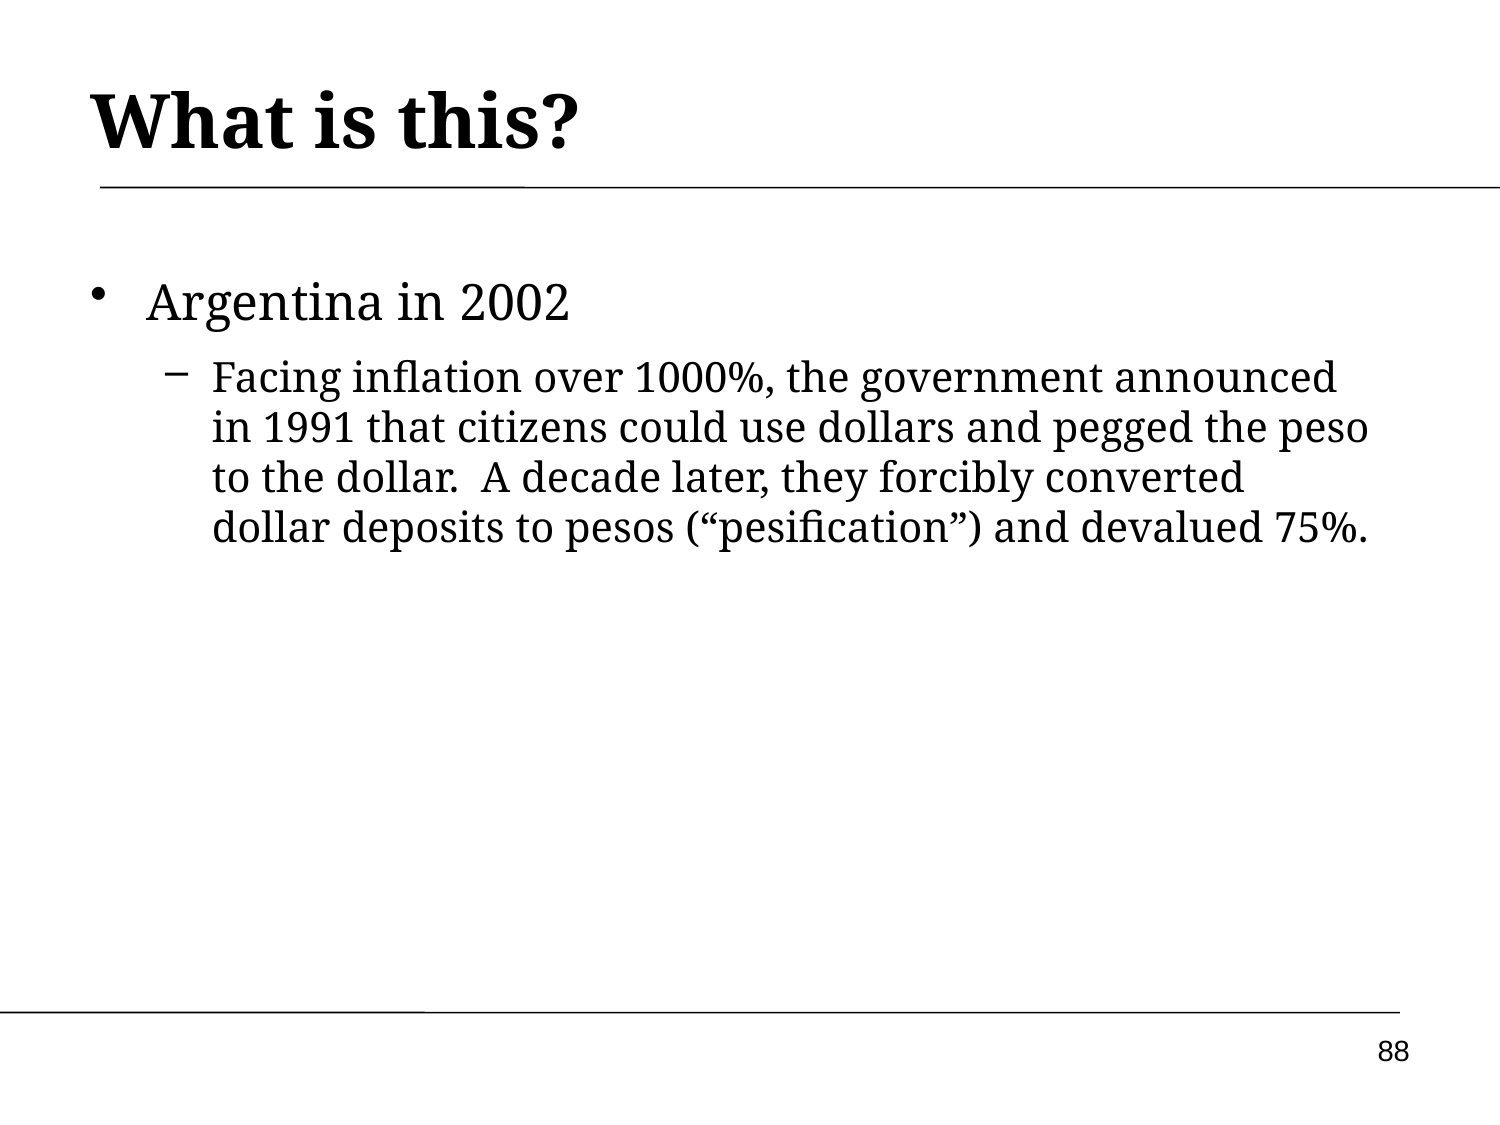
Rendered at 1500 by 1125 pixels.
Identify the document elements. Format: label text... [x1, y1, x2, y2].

slide_number 88 [1074, 1024, 1426, 1103]
title What is this? [74, 49, 1426, 188]
list Argentina in 2002 Facing inflation over 1000%, the government announced in 1991 that citizens could use dollars and pegged the peso to the dollar. A decade later, they forcibly converted dollar deposits to pesos (“pesification”) and devalued 75%. [74, 262, 1388, 1006]
